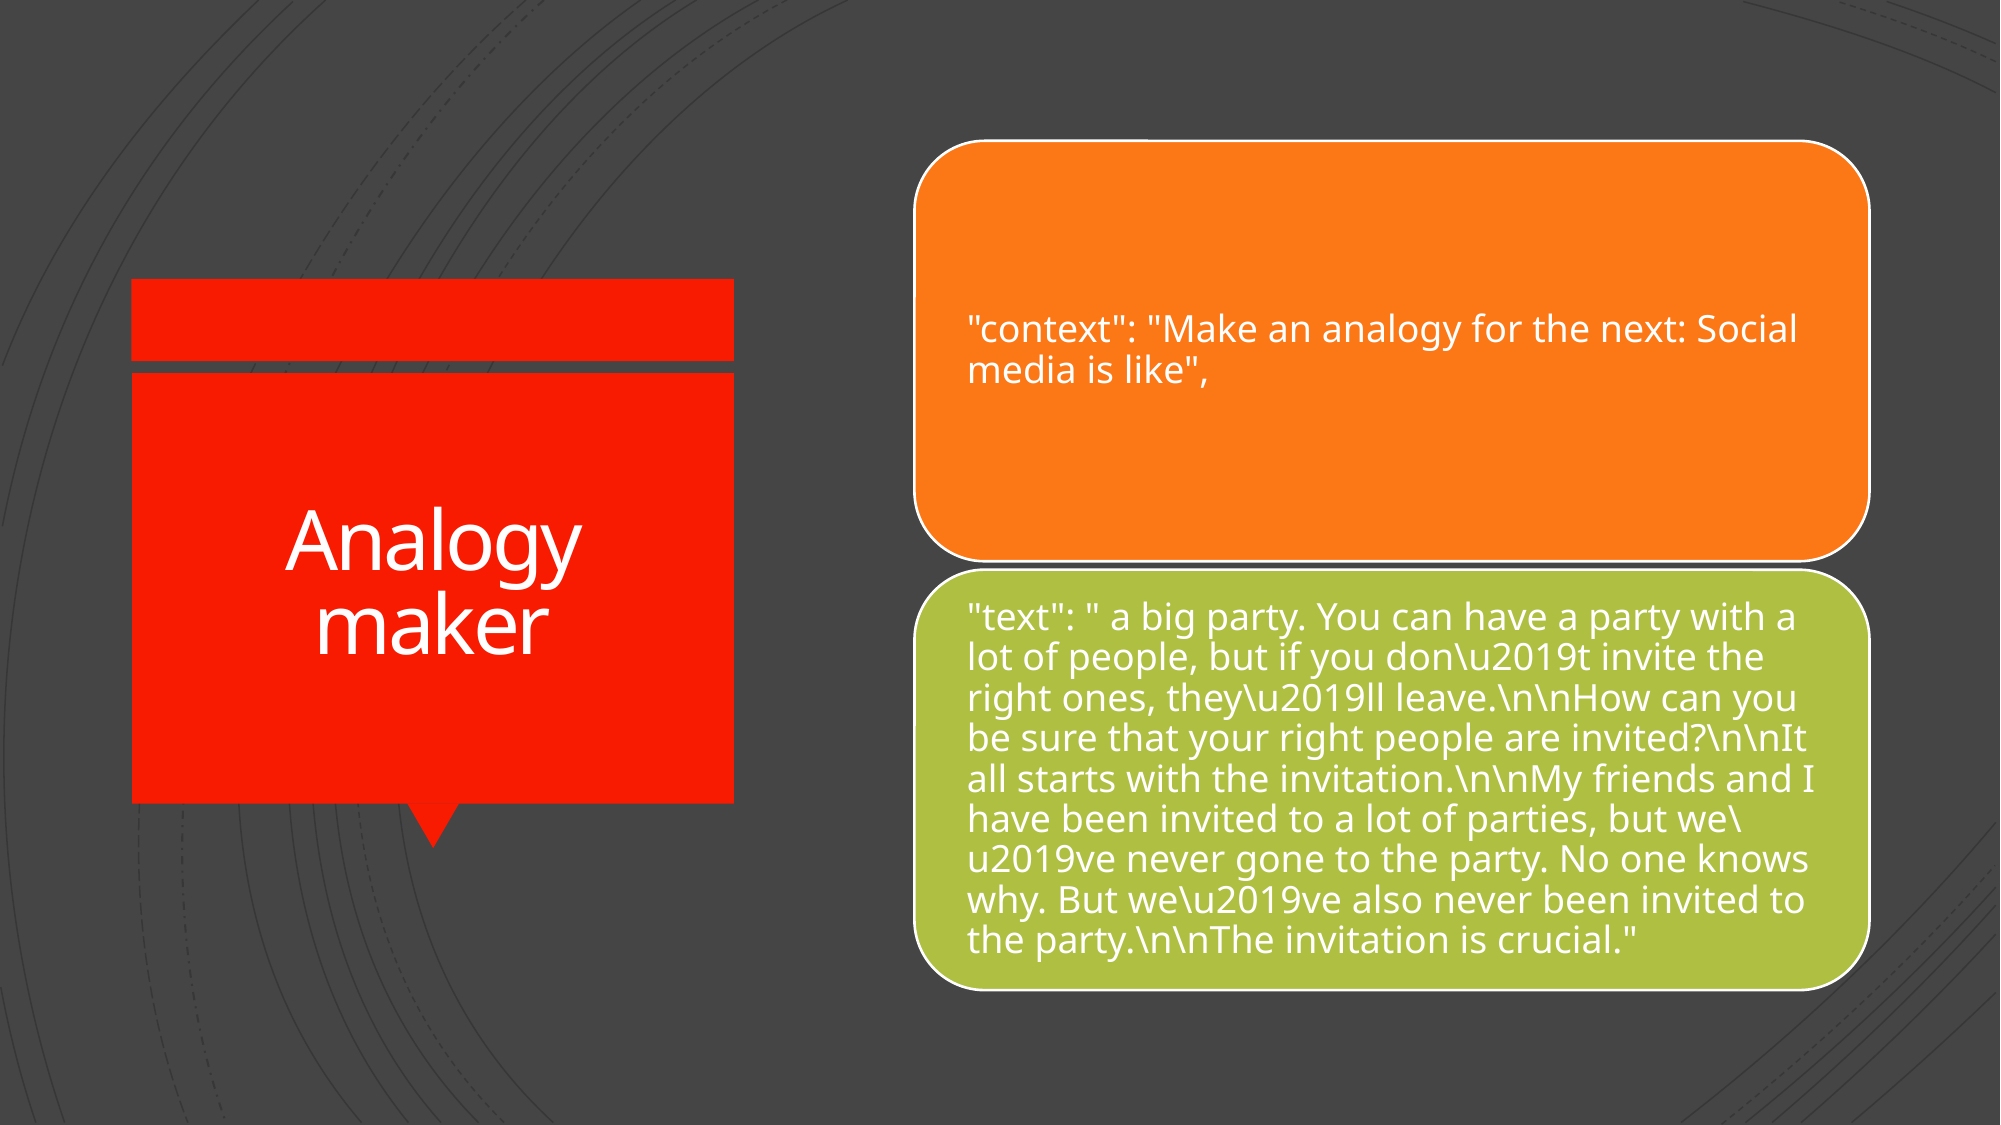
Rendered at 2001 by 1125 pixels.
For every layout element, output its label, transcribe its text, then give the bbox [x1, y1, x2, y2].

title Analogy maker [145, 385, 720, 789]
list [914, 131, 1870, 1000]
